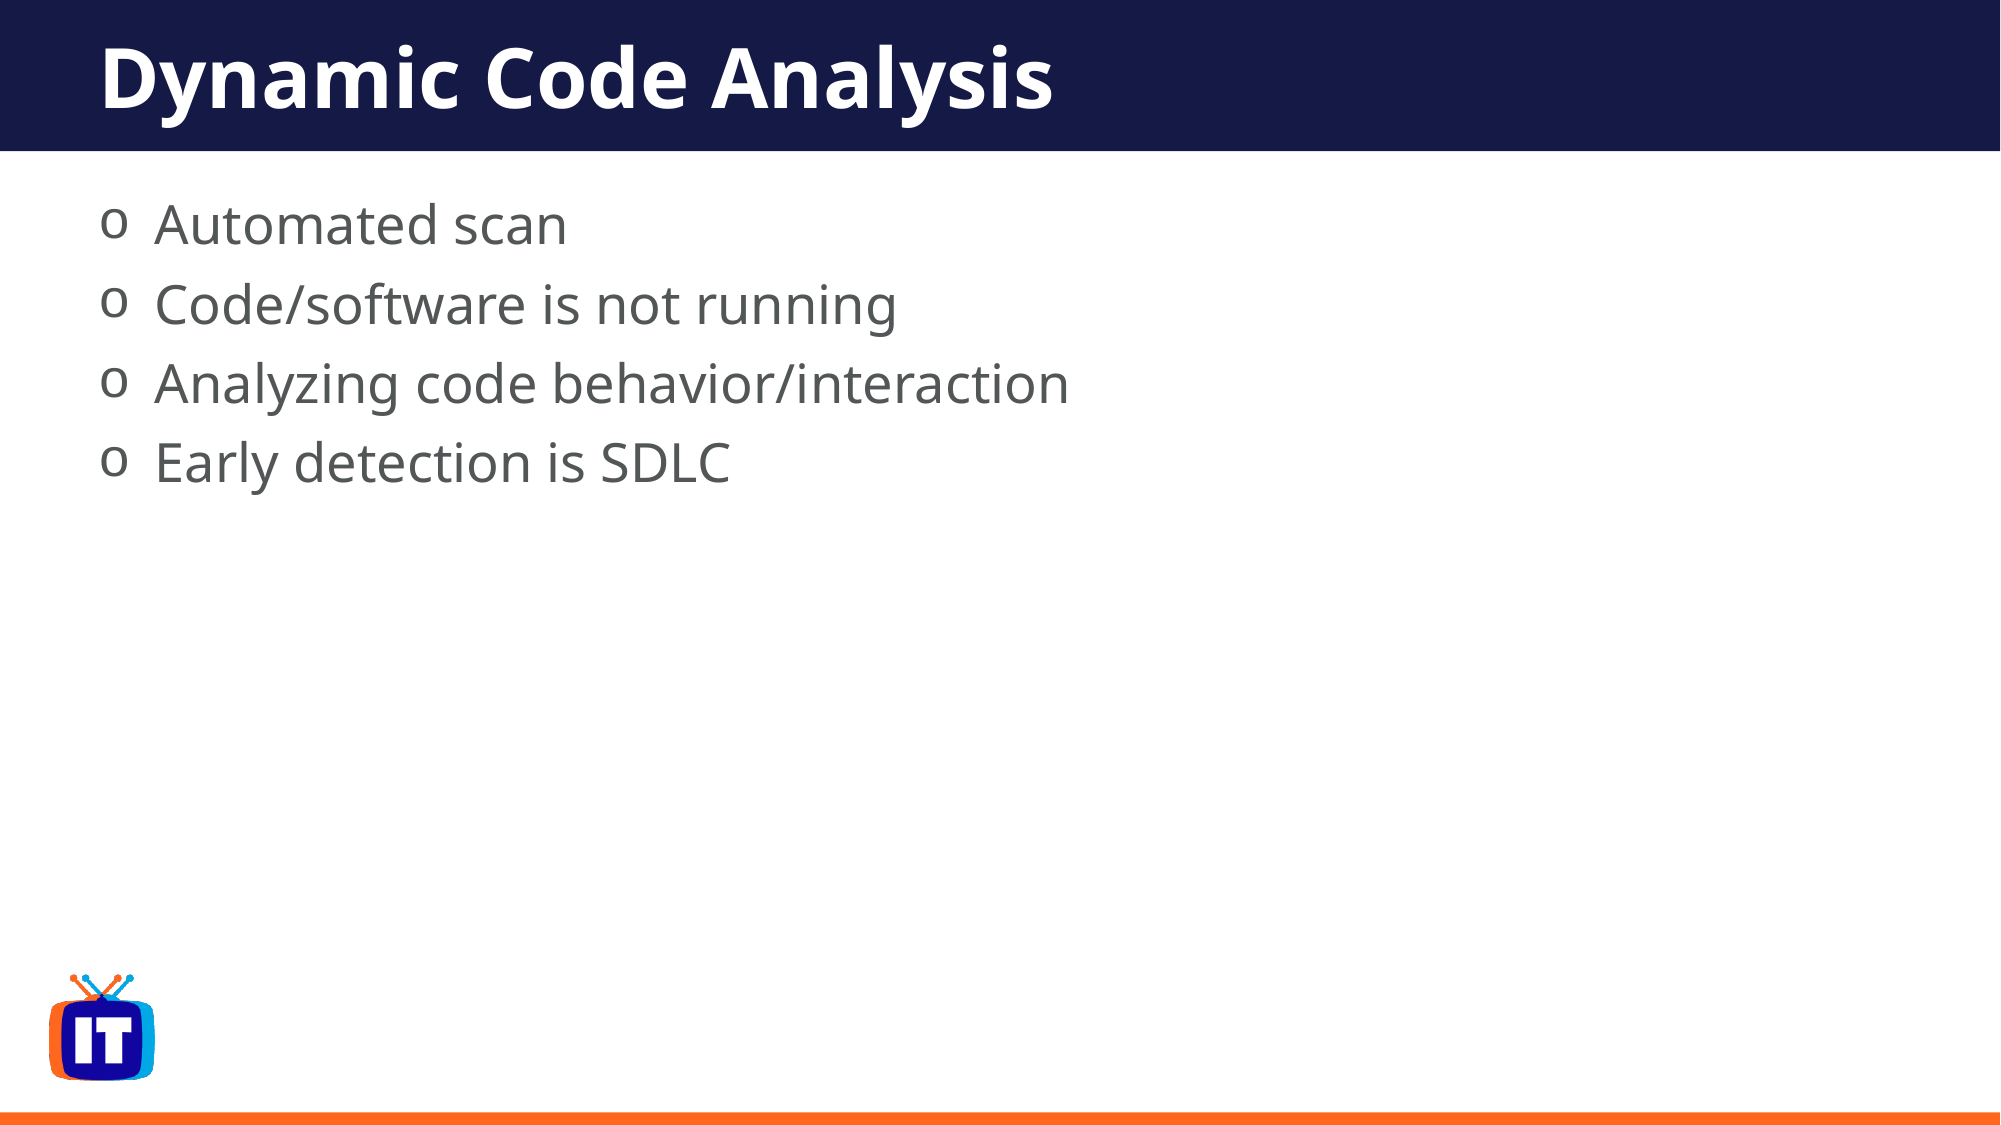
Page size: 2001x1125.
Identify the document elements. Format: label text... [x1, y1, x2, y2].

picture [45, 968, 158, 1087]
list Automated scan Code/software is not running Analyzing code behavior/interaction Early detection is SDLC [83, 190, 1917, 960]
title Dynamic Code Analysis [83, 0, 1917, 168]
